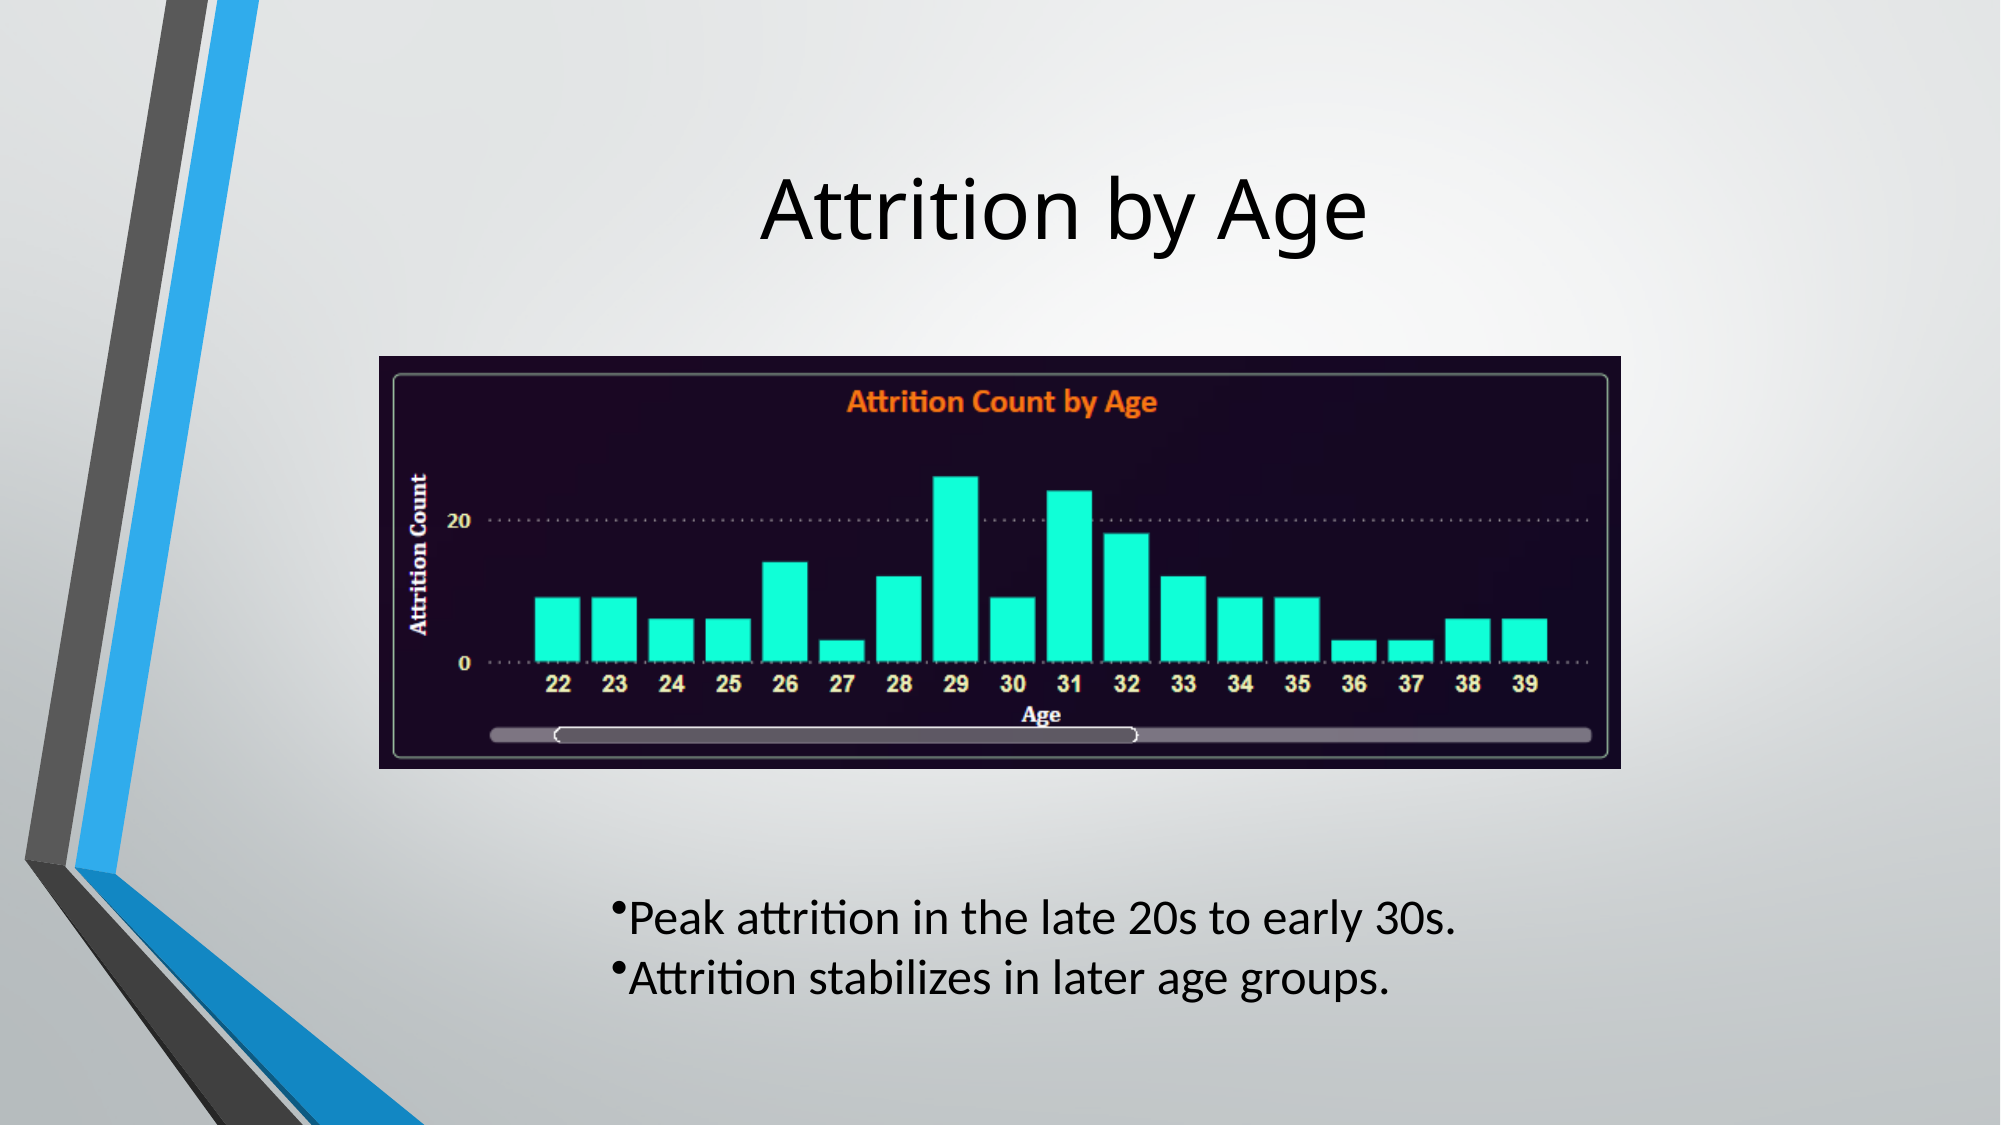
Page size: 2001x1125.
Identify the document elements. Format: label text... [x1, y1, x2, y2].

picture [379, 355, 1621, 769]
title Attrition by Age [243, 112, 1887, 300]
list Peak attrition in the late 20s to early 30s. Attrition stabilizes in later age groups. [595, 769, 1490, 1125]
